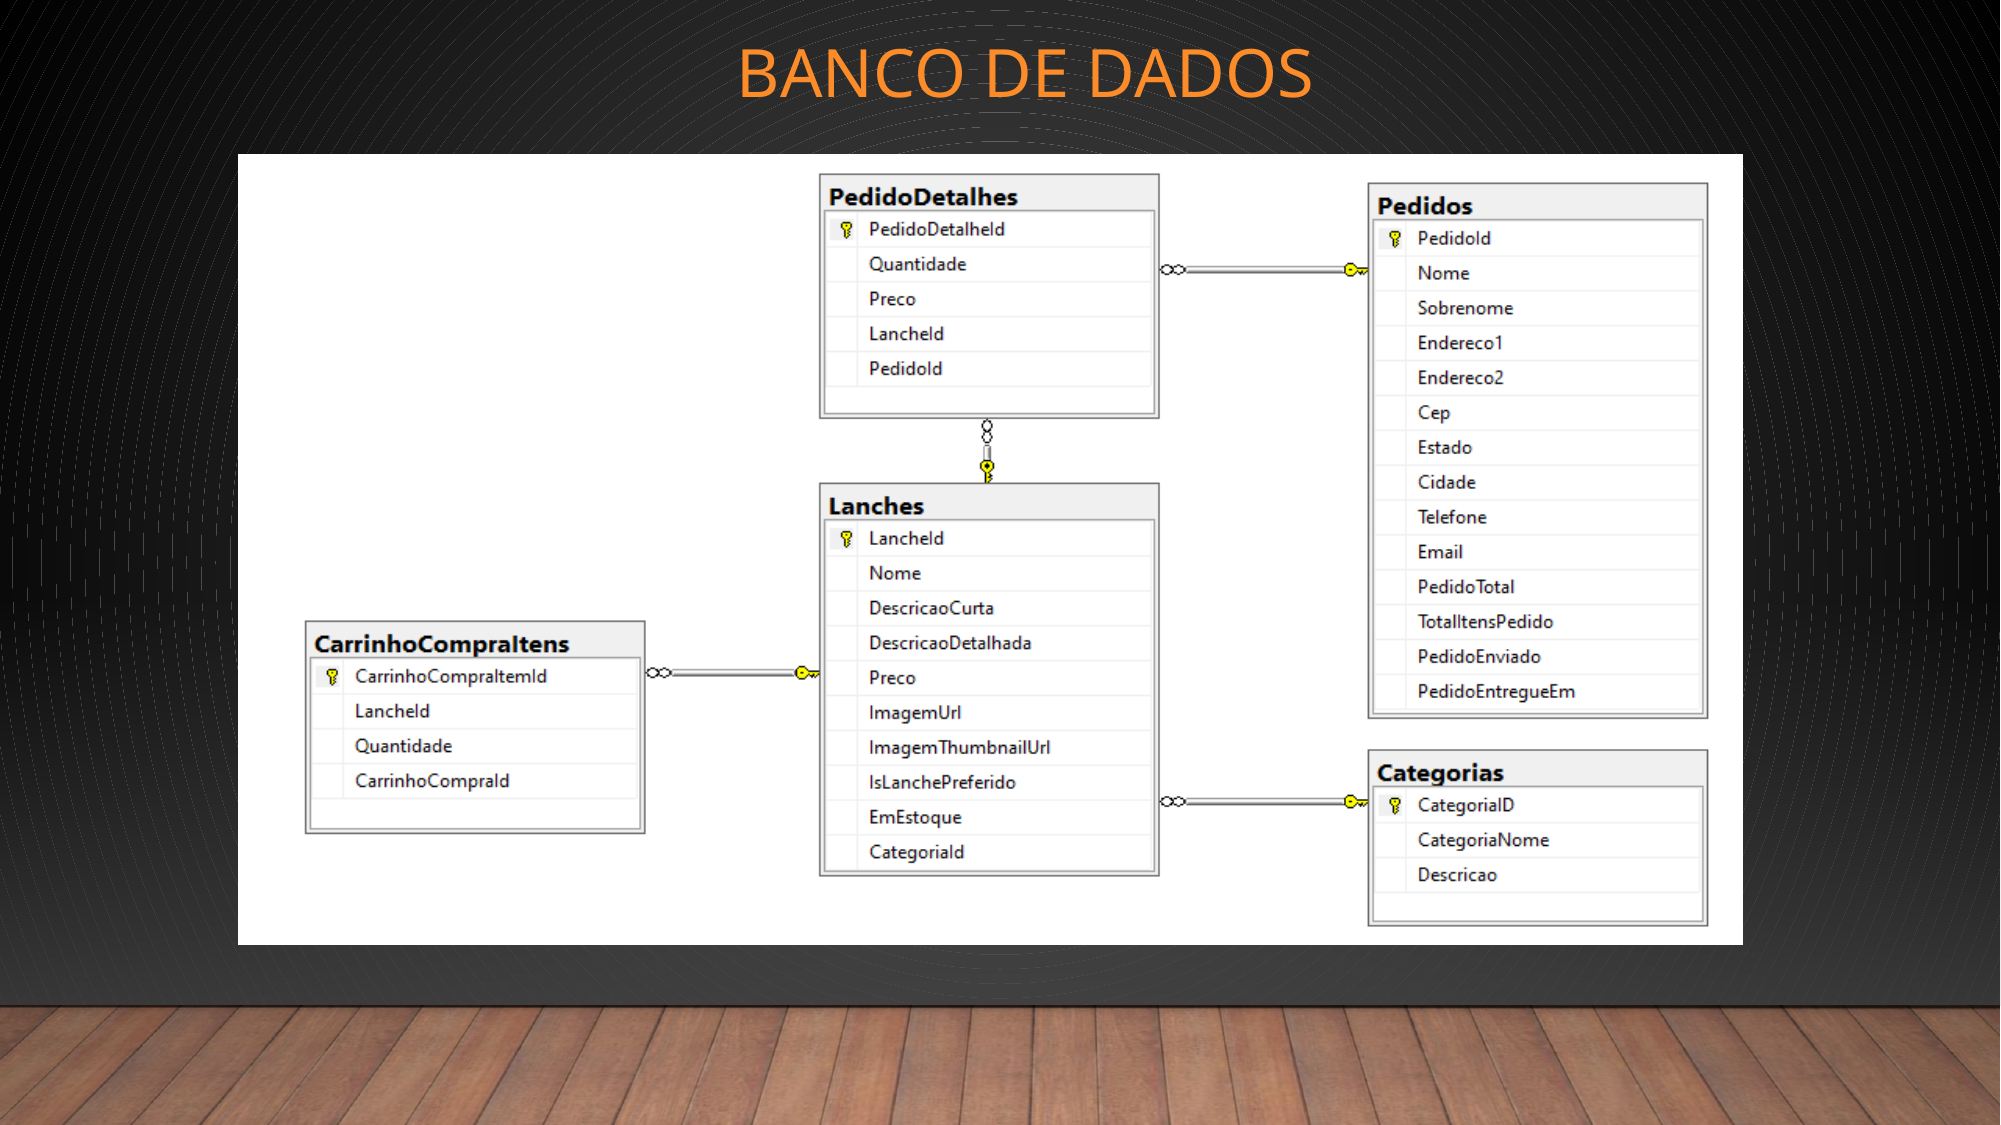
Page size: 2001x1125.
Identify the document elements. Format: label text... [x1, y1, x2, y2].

picture [0, 1005, 2000, 1125]
title Banco de dados [238, 31, 1814, 120]
picture [237, 154, 1743, 945]
